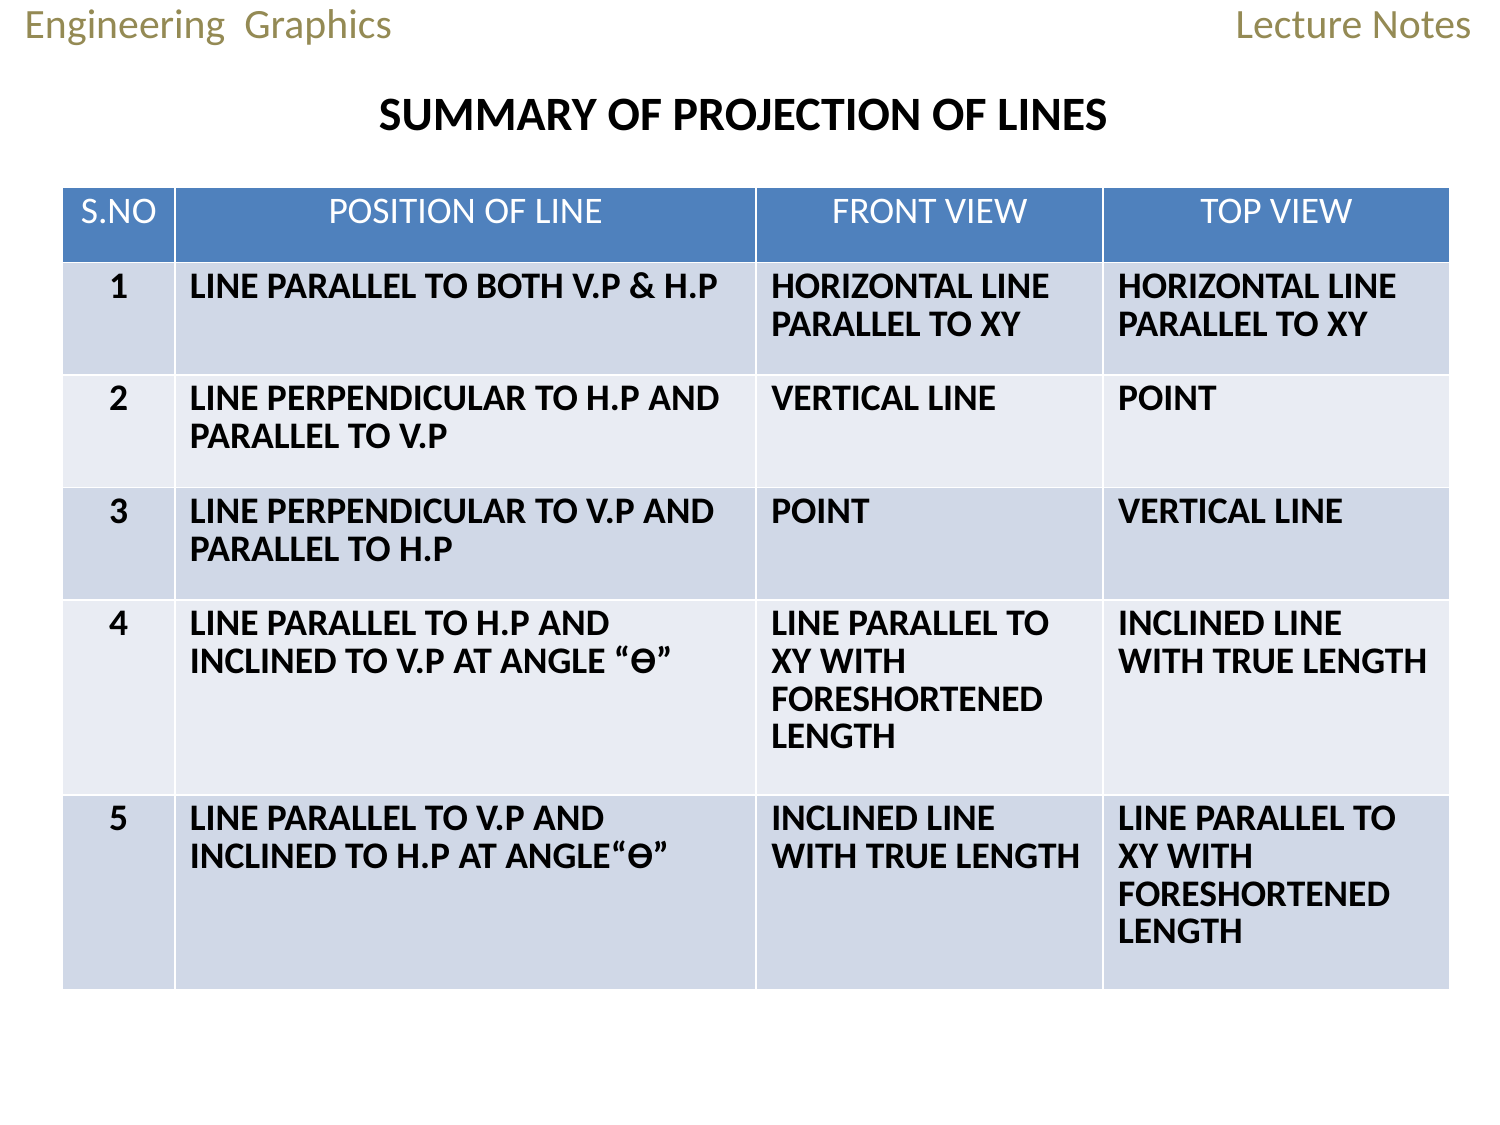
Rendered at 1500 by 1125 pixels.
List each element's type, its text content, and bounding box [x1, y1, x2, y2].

table_header S.NO [63, 188, 174, 262]
table_cell 1 [63, 263, 174, 374]
table_cell POINT [757, 488, 1102, 599]
table_cell LINE PERPENDICULAR TO V.P AND PARALLEL TO H.P [176, 488, 755, 599]
table_header FRONT VIEW [757, 188, 1102, 262]
table_cell LINE PARALLEL TO H.P AND INCLINED TO V.P AT ANGLE “Ѳ” [176, 601, 755, 794]
table_cell INCLINED LINE WITH TRUE LENGTH [757, 796, 1102, 989]
table_cell LINE PARALLEL TO XY WITH FORESHORTENED LENGTH [1104, 796, 1449, 989]
table_cell LINE PARALLEL TO BOTH V.P & H.P [176, 263, 755, 374]
table_cell HORIZONTAL LINE PARALLEL TO XY [1104, 263, 1449, 374]
table_cell VERTICAL LINE [757, 376, 1102, 487]
table_cell HORIZONTAL LINE PARALLEL TO XY [757, 263, 1102, 374]
table_cell 5 [63, 796, 174, 989]
table_cell LINE PARALLEL TO V.P AND INCLINED TO H.P AT ANGLE“Ѳ” [176, 796, 755, 989]
table_cell VERTICAL LINE [1104, 488, 1449, 599]
table_cell 4 [63, 601, 174, 794]
table_cell POINT [1104, 376, 1449, 487]
table_cell INCLINED LINE WITH TRUE LENGTH [1104, 601, 1449, 794]
table_header POSITION OF LINE [176, 188, 755, 262]
subtitle Engineering Graphics Lecture Notes [0, 0, 1500, 88]
table_cell LINE PARALLEL TO XY WITH FORESHORTENED LENGTH [757, 601, 1102, 794]
table_cell 2 [63, 376, 174, 487]
table_cell LINE PERPENDICULAR TO H.P AND PARALLEL TO V.P [176, 376, 755, 487]
table_header TOP VIEW [1104, 188, 1449, 262]
table_cell 3 [63, 488, 174, 599]
text_box SUMMARY OF PROJECTION OF LINES [37, 75, 1450, 148]
